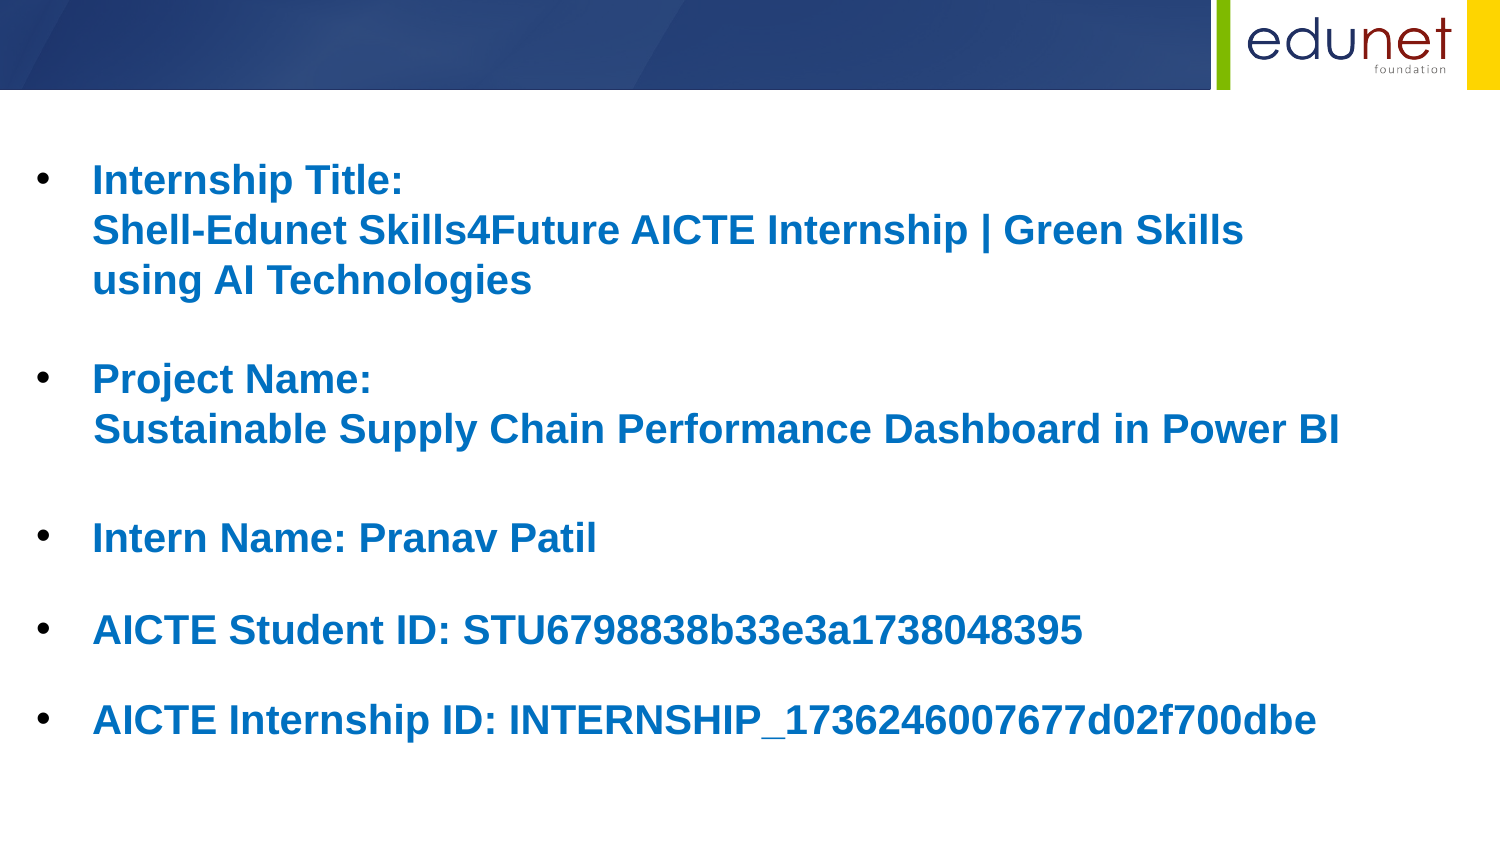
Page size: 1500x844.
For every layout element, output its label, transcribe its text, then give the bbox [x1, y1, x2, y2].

text_box AICTE Internship ID: INTERNSHIP_1736246007677d02f700dbe [21, 685, 1370, 751]
picture [1239, 9, 1461, 81]
text_box Project Name: Sustainable Supply Chain Performance Dashboard in Power BI [21, 284, 1370, 442]
text_box Internship Title: Shell-Edunet Skills4Future AICTE Internship | Green Skills using AI Technologies [21, 85, 1370, 284]
text_box Intern Name: Pranav Patil [21, 442, 1370, 535]
text_box AICTE Student ID: STU6798838b33e3a1738048395 [21, 535, 1370, 661]
